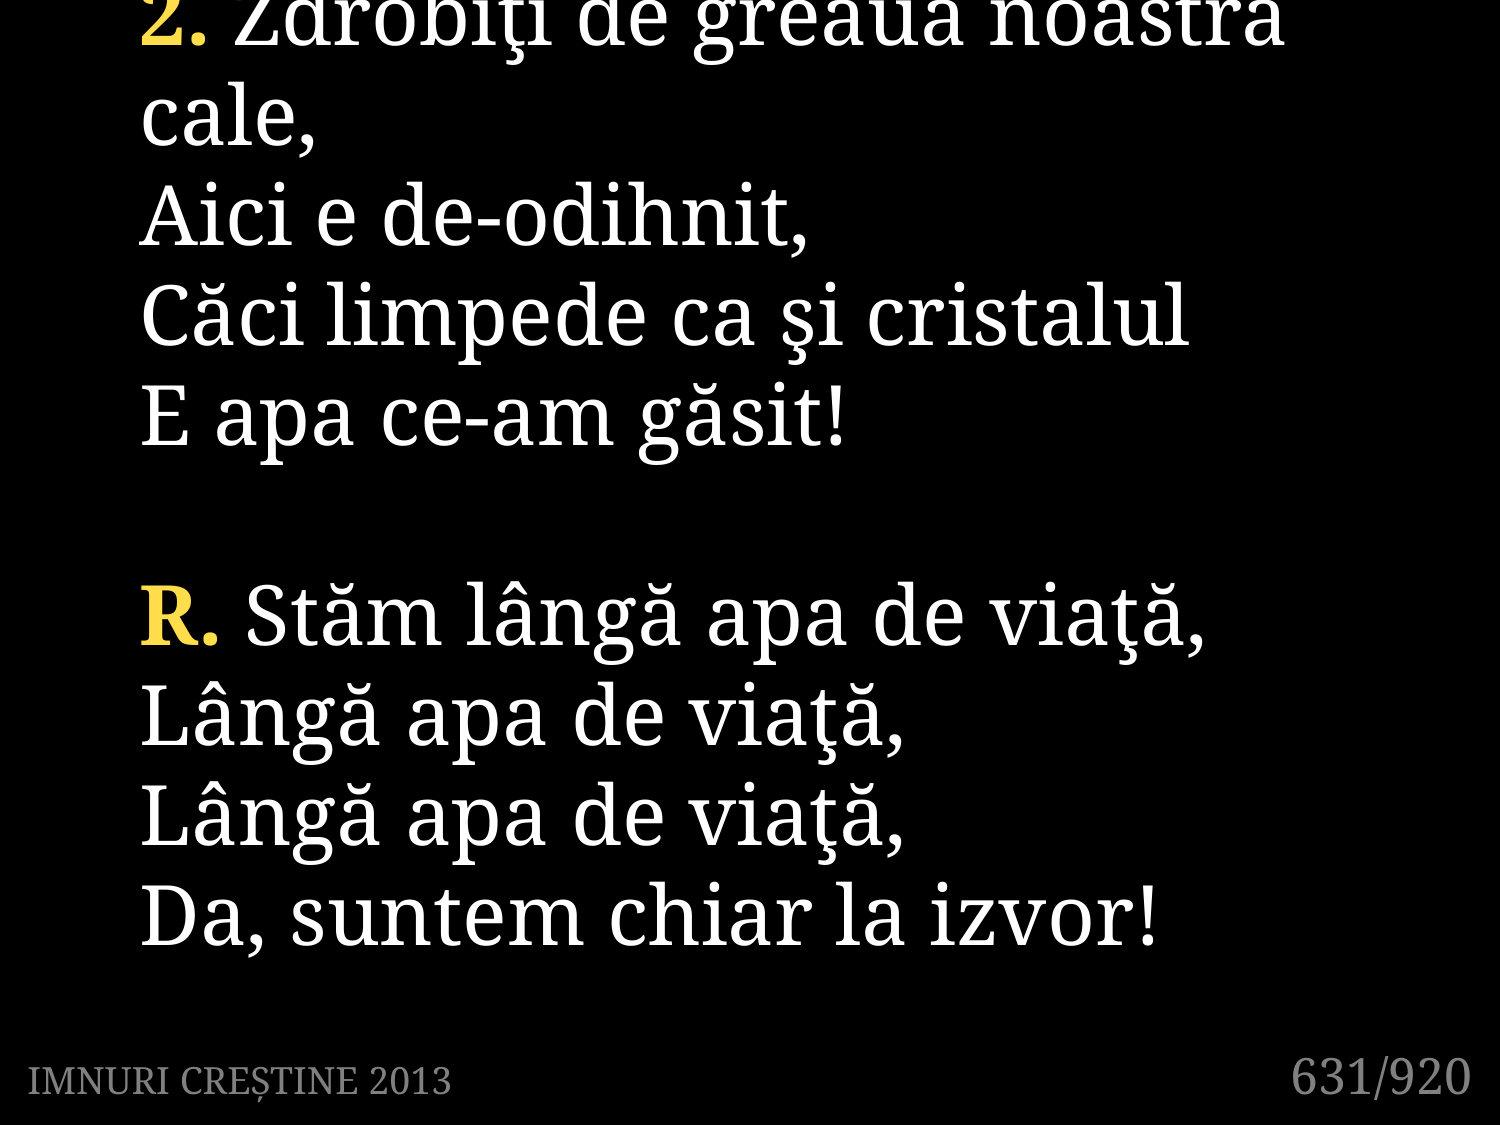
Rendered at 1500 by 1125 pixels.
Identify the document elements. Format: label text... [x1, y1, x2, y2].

text_box 631/920 [637, 1037, 1488, 1113]
text_box IMNURI CREȘTINE 2013 [12, 1049, 637, 1110]
text_box 2. Zdrobiţi de greaua noastră cale, Aici e de-odihnit, Căci limpede ca şi cristalul E apa ce-am găsit! R. Stăm lângă apa de viaţă, Lângă apa de viaţă, Lângă apa de viaţă, Da, suntem chiar la izvor! [125, 0, 1500, 970]
